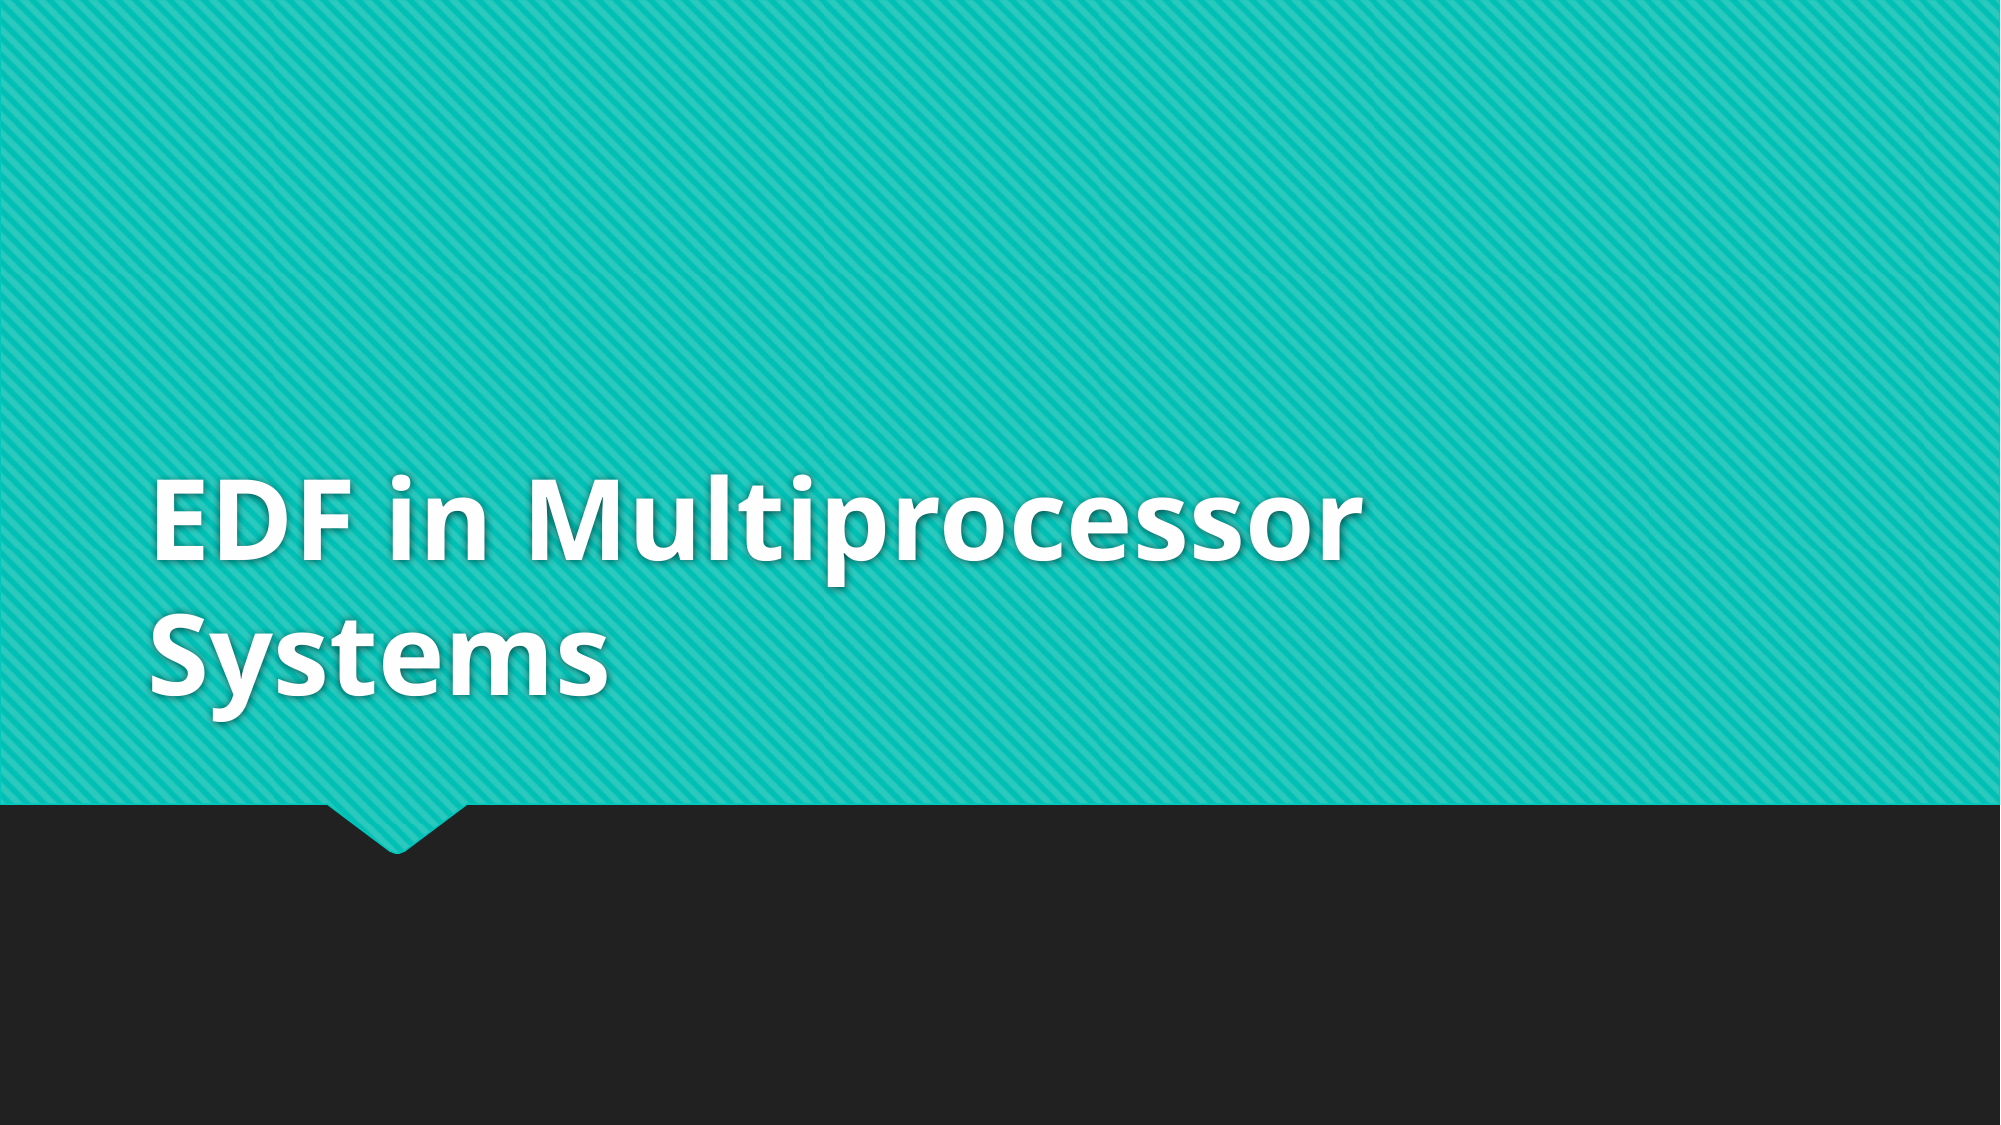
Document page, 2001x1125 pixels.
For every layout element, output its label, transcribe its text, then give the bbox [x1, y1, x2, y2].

title EDF in Multiprocessor Systems [132, 237, 1868, 726]
